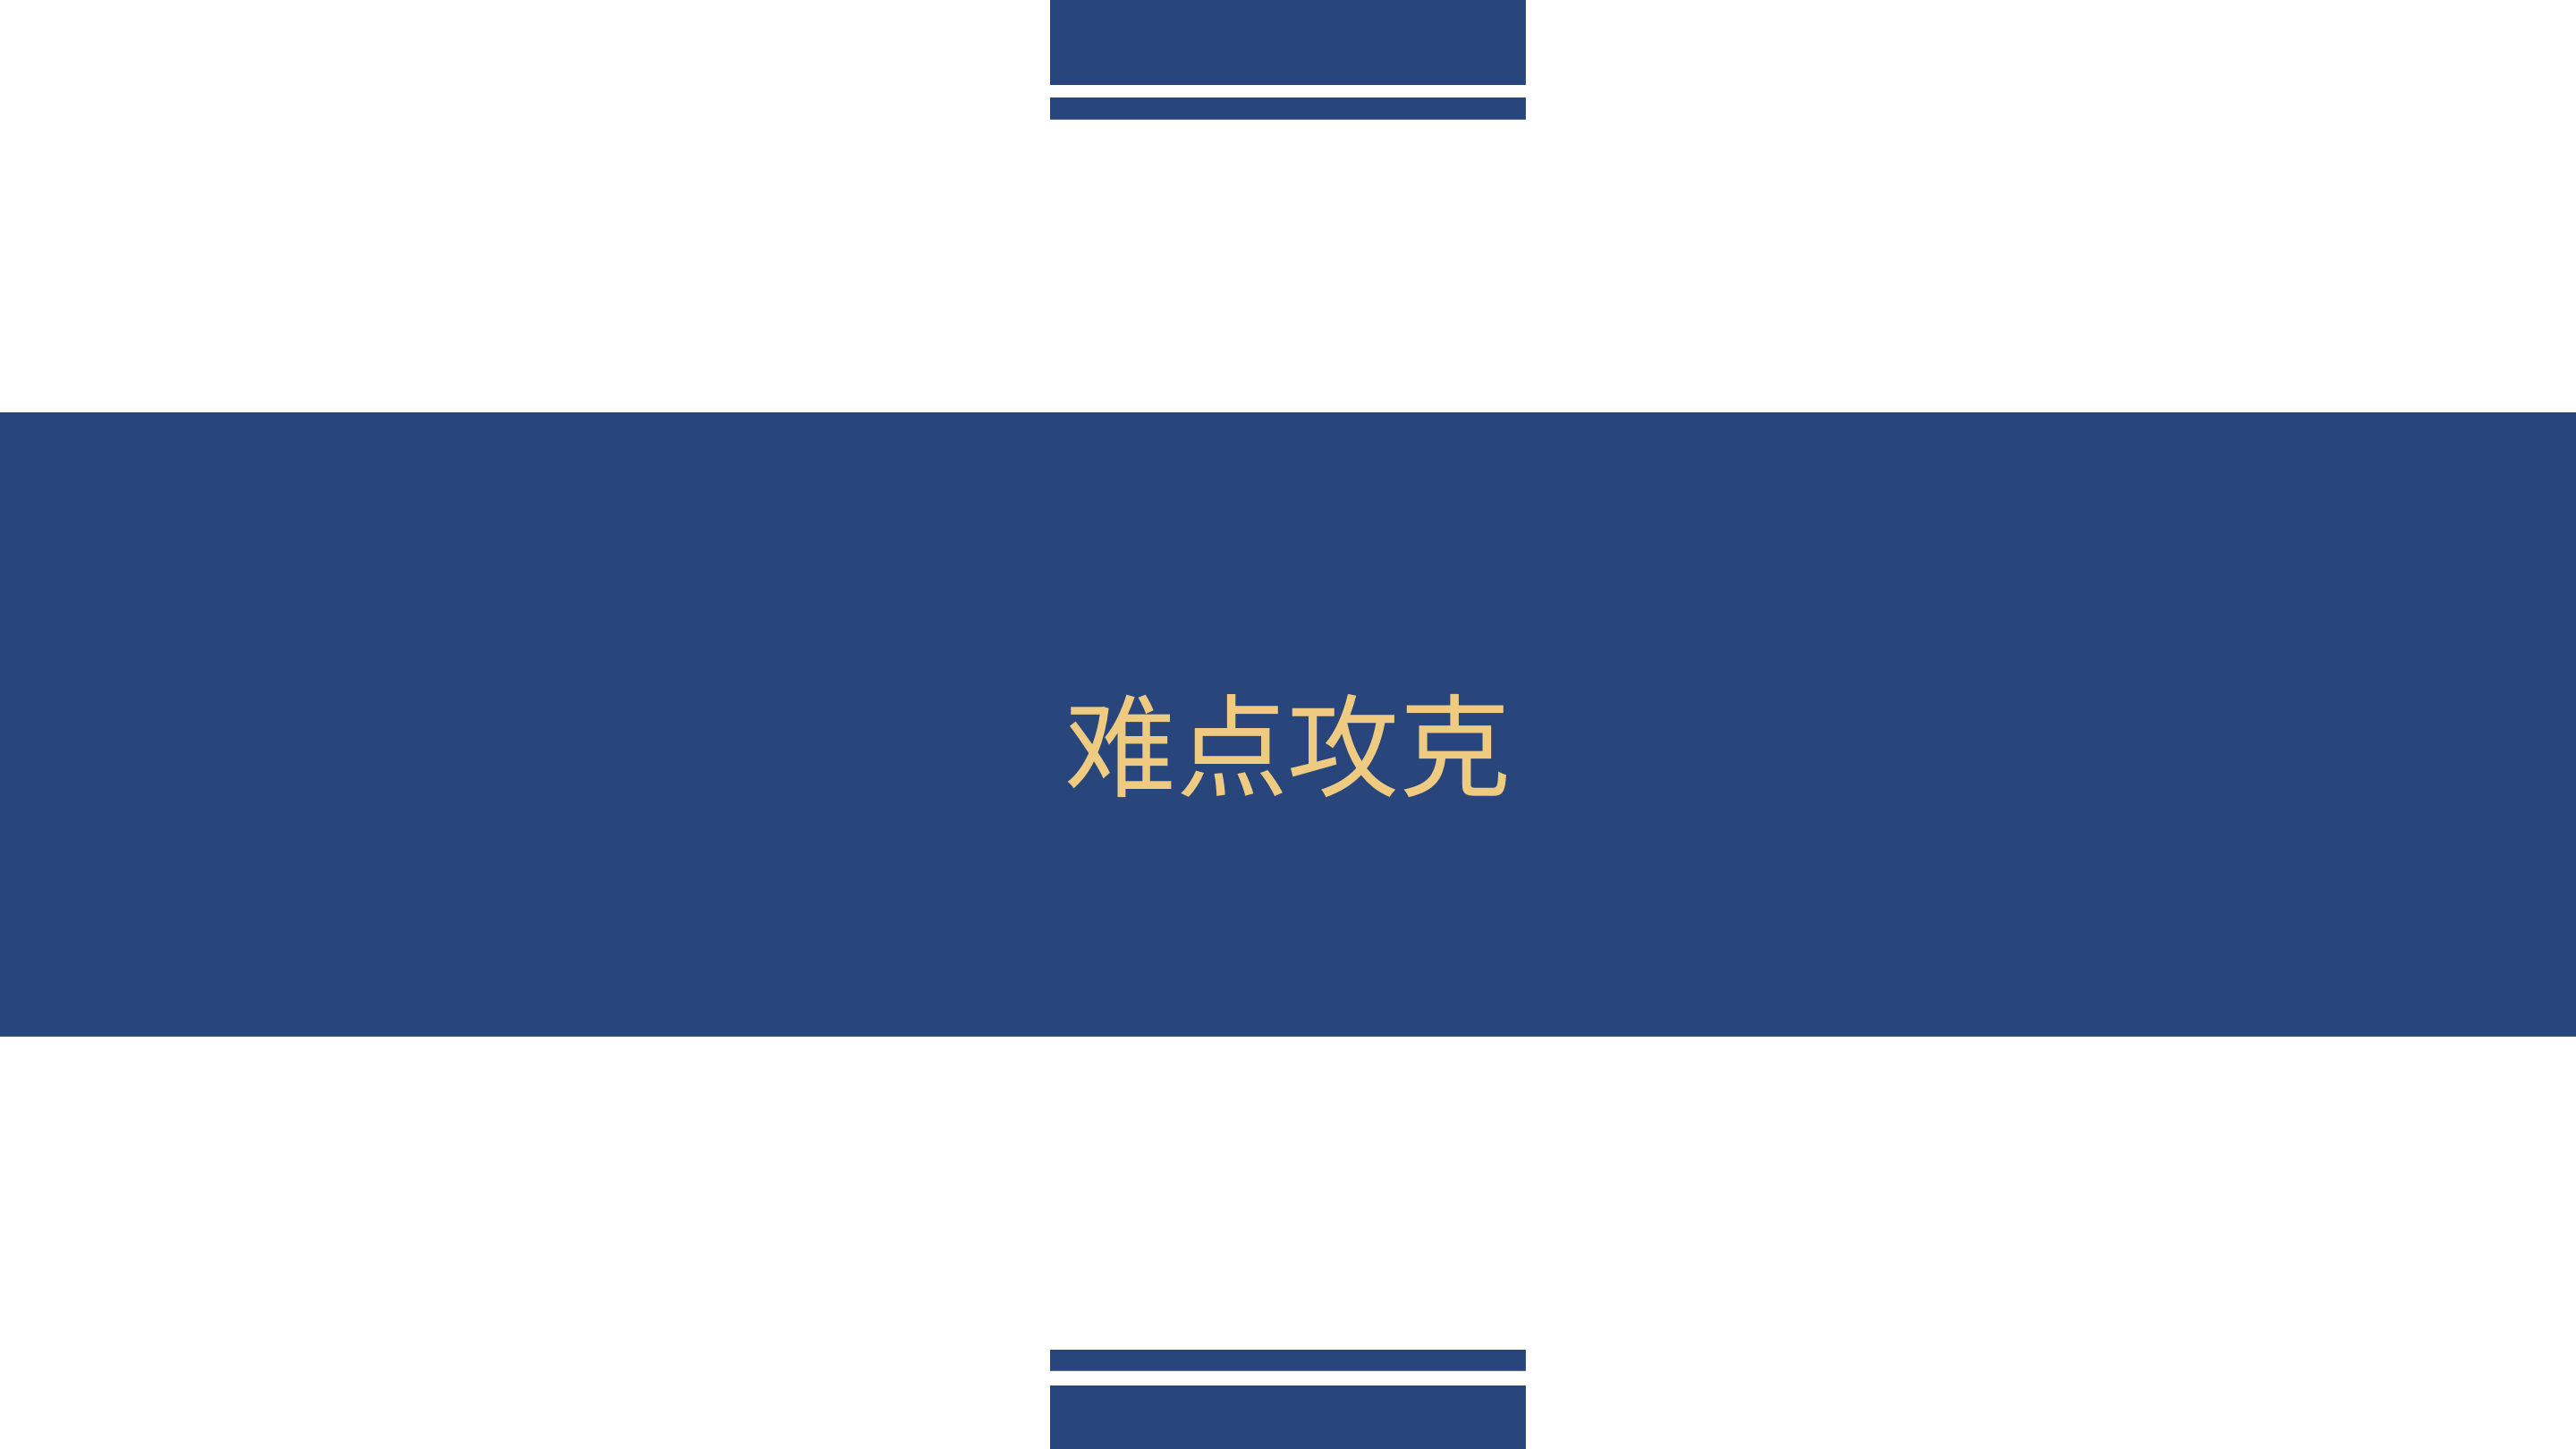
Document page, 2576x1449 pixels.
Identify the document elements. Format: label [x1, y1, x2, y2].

picture [1050, 0, 1526, 85]
picture [1050, 1350, 1526, 1371]
picture [1050, 1385, 1526, 1449]
picture [0, 412, 2576, 1037]
picture [1050, 97, 1526, 120]
